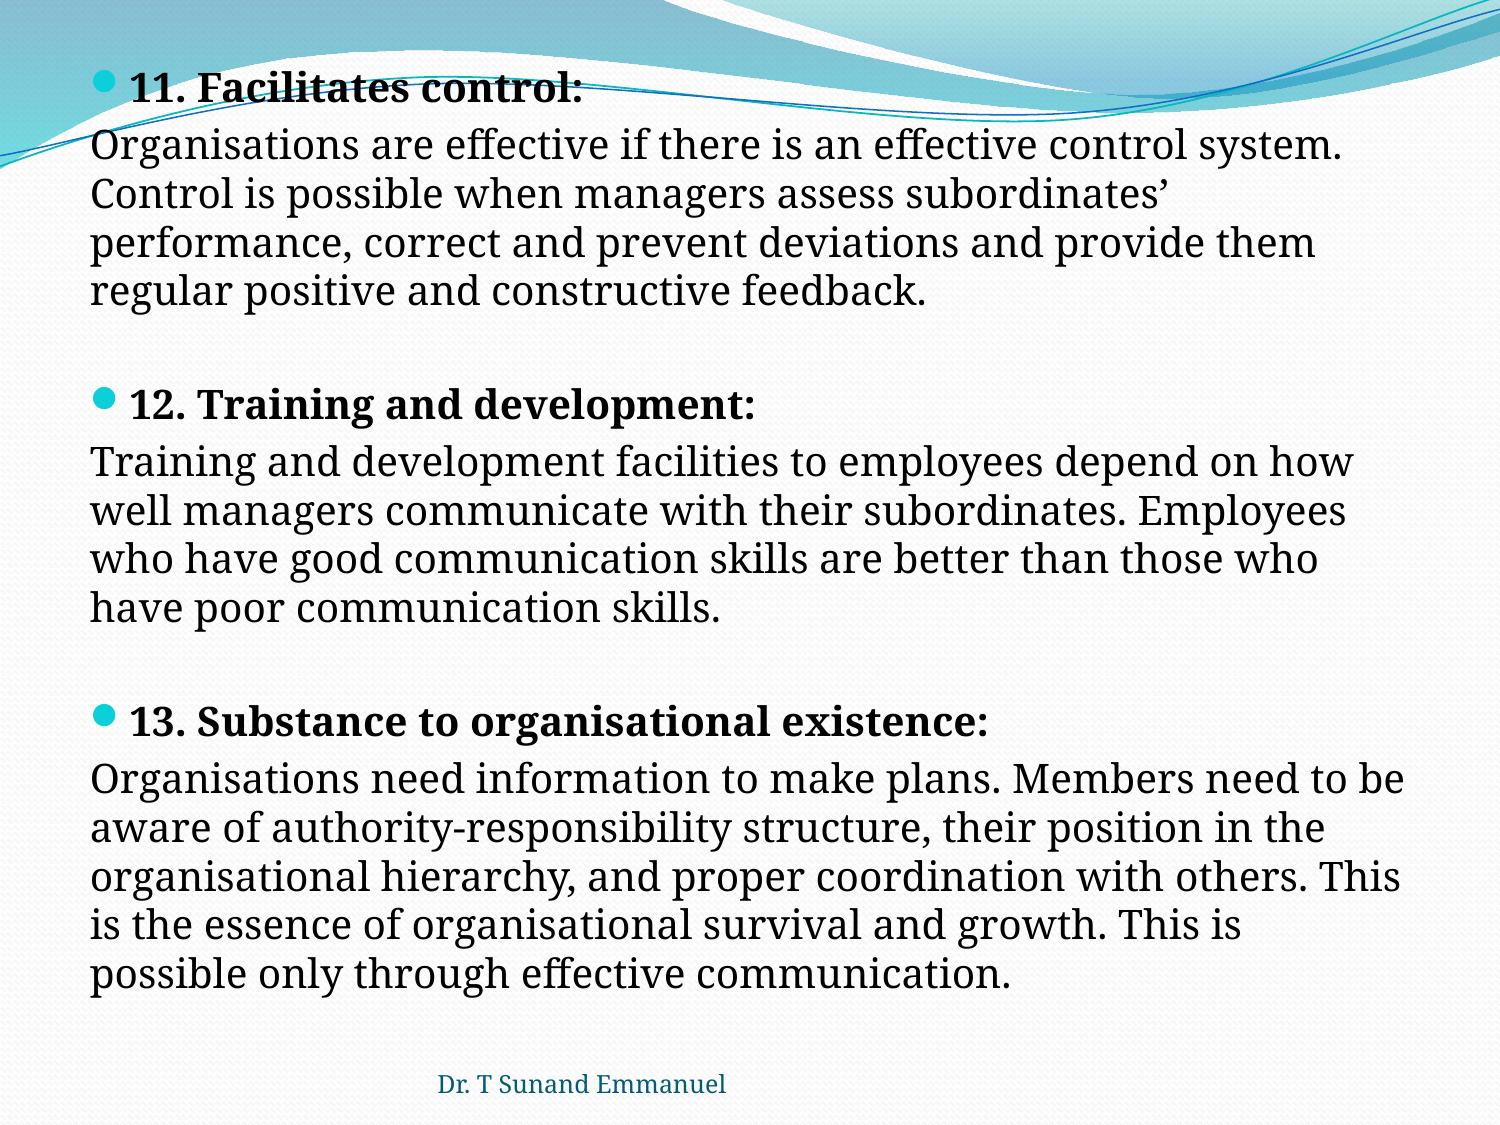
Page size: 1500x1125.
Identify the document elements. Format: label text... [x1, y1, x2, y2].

list 11. Facilitates control: Organisations are effective if there is an effective control system. Control is possible when managers assess subordinates’ performance, correct and prevent deviations and provide them regular positive and constructive feedback. 12. Training and development: Training and development facilities to employees depend on how well managers communicate with their subordinates. Employees who have good communication skills are better than those who have poor communication skills. 13. Substance to organisational existence: Organisations need information to make plans. Members need to be aware of authority-responsibility structure, their position in the organisational hierarchy, and proper coordination with others. This is the essence of organisational survival and growth. This is possible only through effective communication. [75, 54, 1425, 1005]
footer Dr. T Sunand Emmanuel [437, 1042, 988, 1103]
